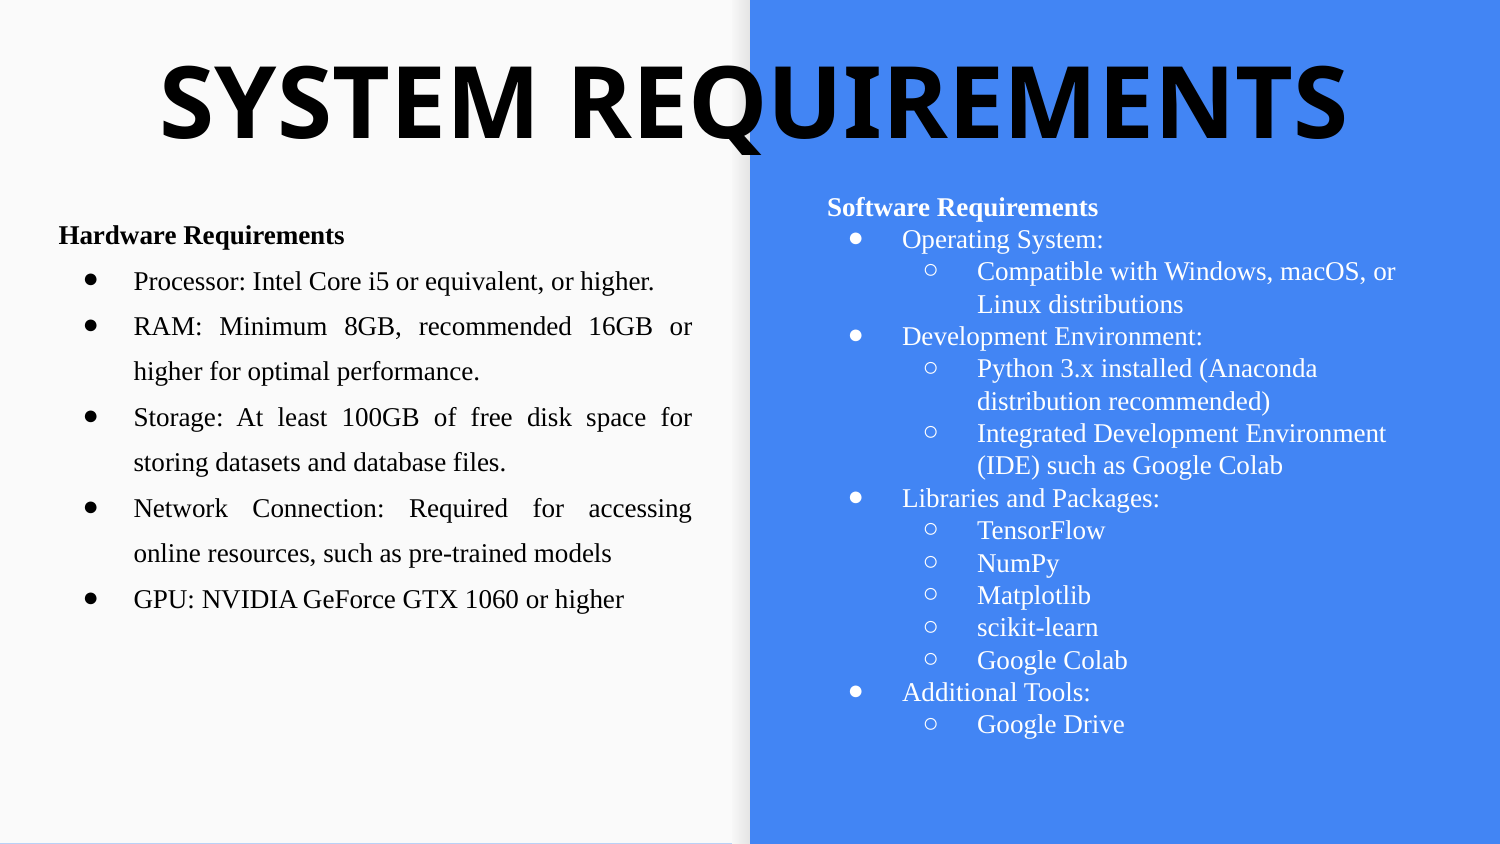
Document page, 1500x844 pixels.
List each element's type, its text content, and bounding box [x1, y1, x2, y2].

title Hardware Requirements Processor: Intel Core i5 or equivalent, or higher. RAM: Minimum 8GB, recommended 16GB or higher for optimal performance. Storage: At least 100GB of free disk space for storing datasets and database files. Network Connection: Required for accessing online resources, such as pre-trained models GPU: NVIDIA GeForce GTX 1060 or higher [43, 415, 708, 659]
text_box SYSTEM REQUIREMENTS [144, 23, 1466, 174]
list Software Requirements Operating System: Compatible with Windows, macOS, or Linux distributions Development Environment: Python 3.x installed (Anaconda distribution recommended) Integrated Development Environment (IDE) such as Google Colab Libraries and Packages: TensorFlow NumPy Matplotlib scikit-learn Google Colab Additional Tools: Google Drive [812, 174, 1442, 768]
